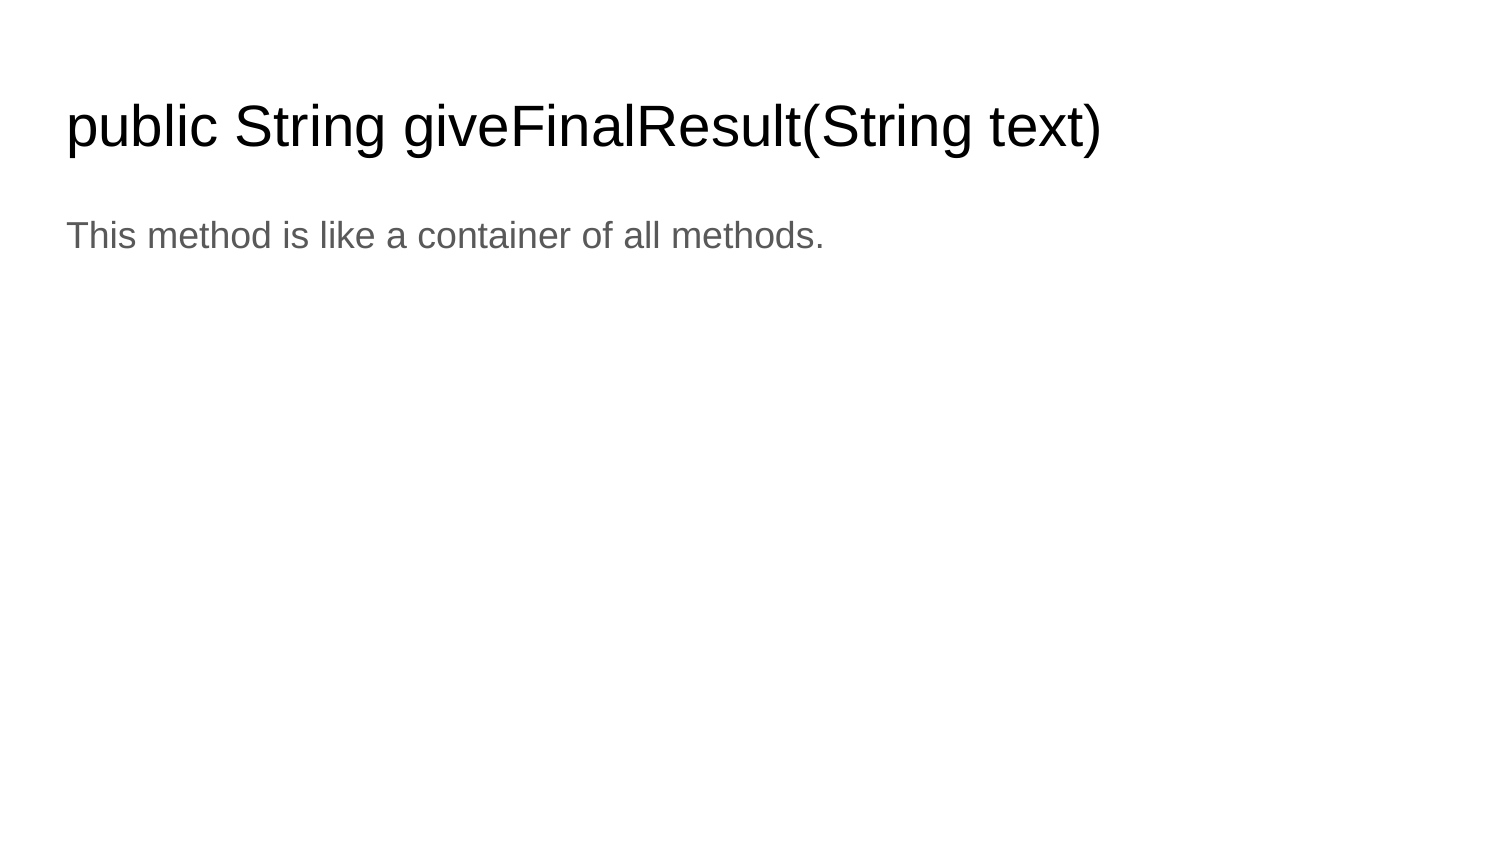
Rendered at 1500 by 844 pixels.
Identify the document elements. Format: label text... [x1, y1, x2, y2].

list This method is like a container of all methods. [51, 189, 1449, 750]
title public String giveFinalResult(String text) [51, 72, 1449, 167]
